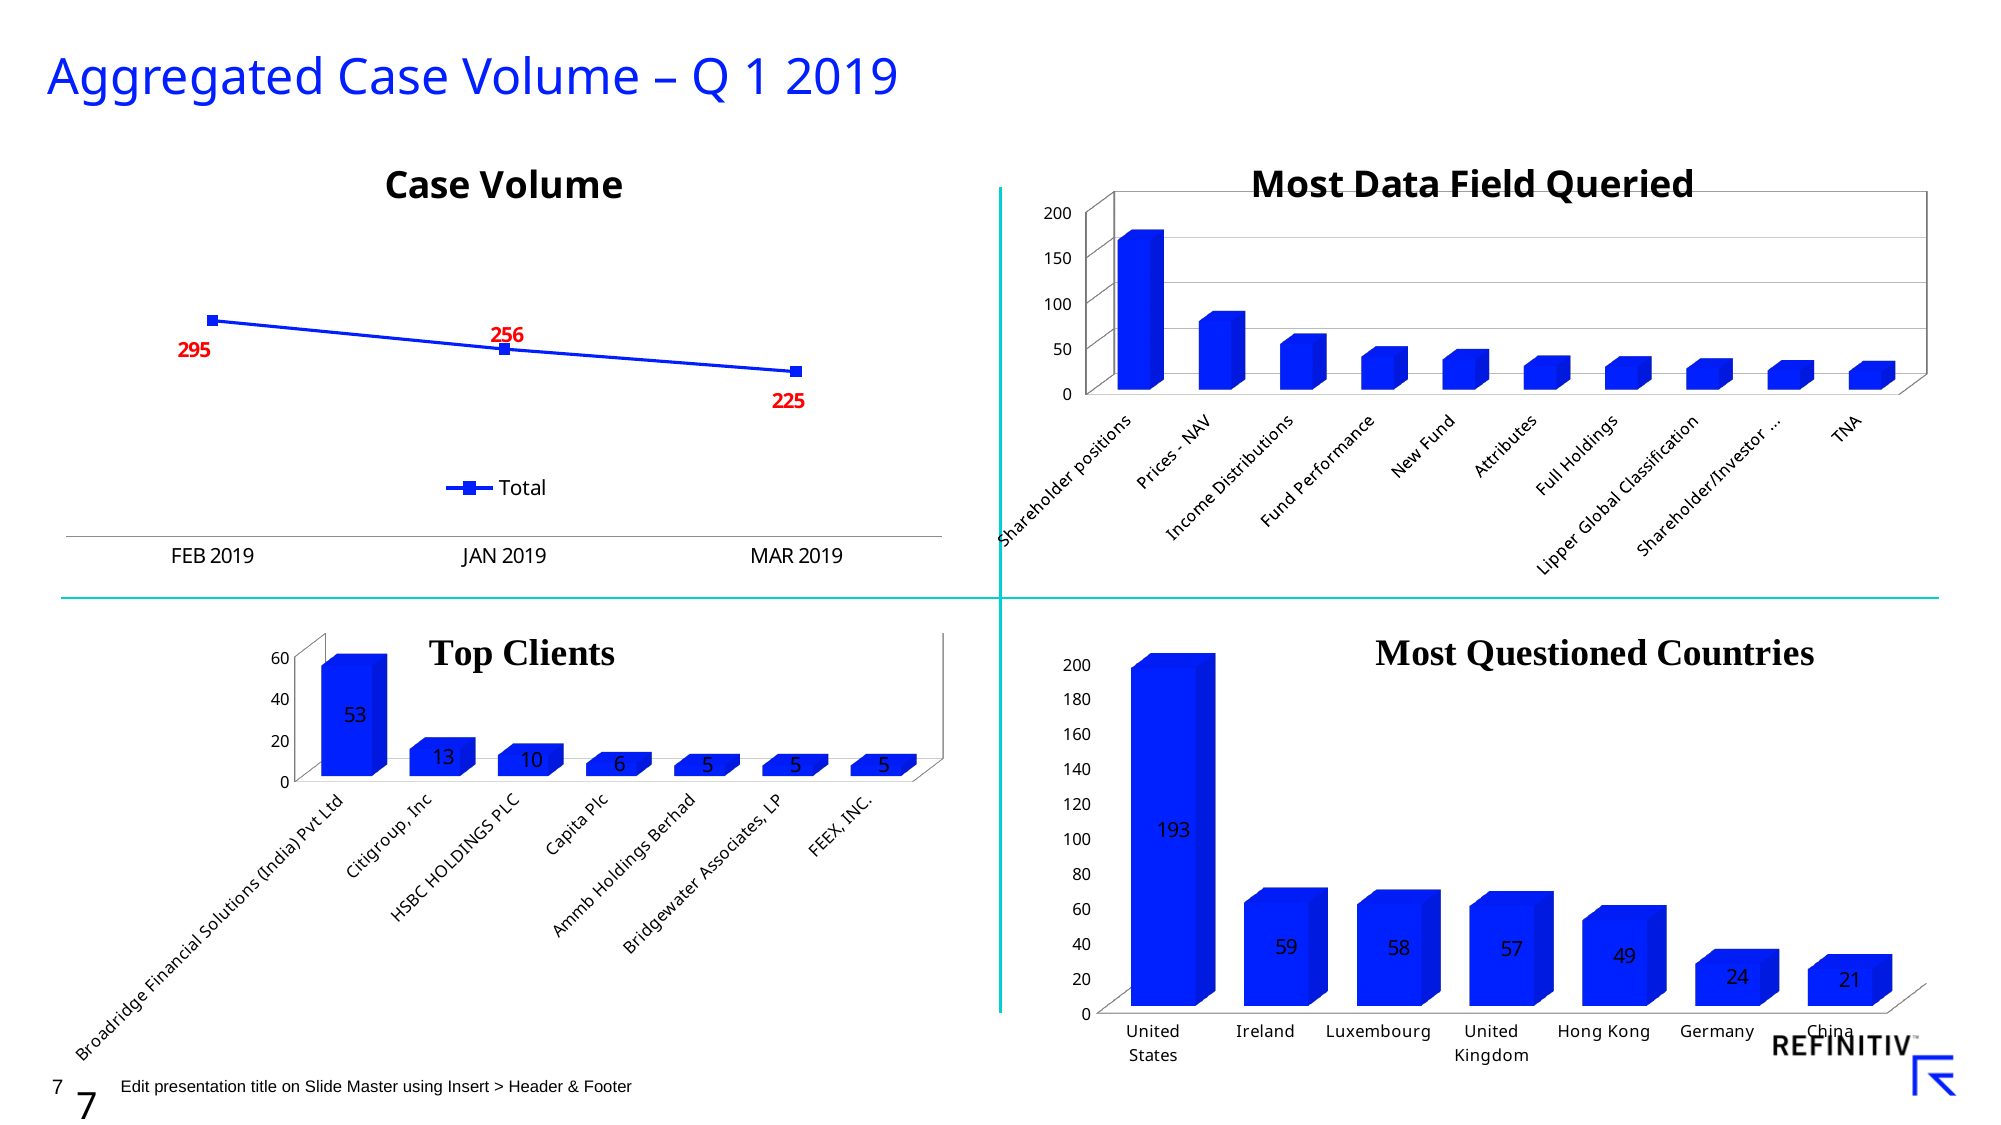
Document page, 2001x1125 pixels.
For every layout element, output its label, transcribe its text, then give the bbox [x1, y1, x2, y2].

slide_number 7 [61, 1075, 125, 1125]
chart [1039, 624, 1950, 1075]
title Aggregated Case Volume – Q 1 2019 [48, 51, 1950, 127]
chart [47, 129, 961, 580]
chart [991, 129, 1950, 580]
chart [21, 624, 992, 1075]
picture [1770, 1030, 1960, 1101]
footer Edit presentation title on Slide Master using Insert > Header & Footer [120, 1056, 1372, 1097]
